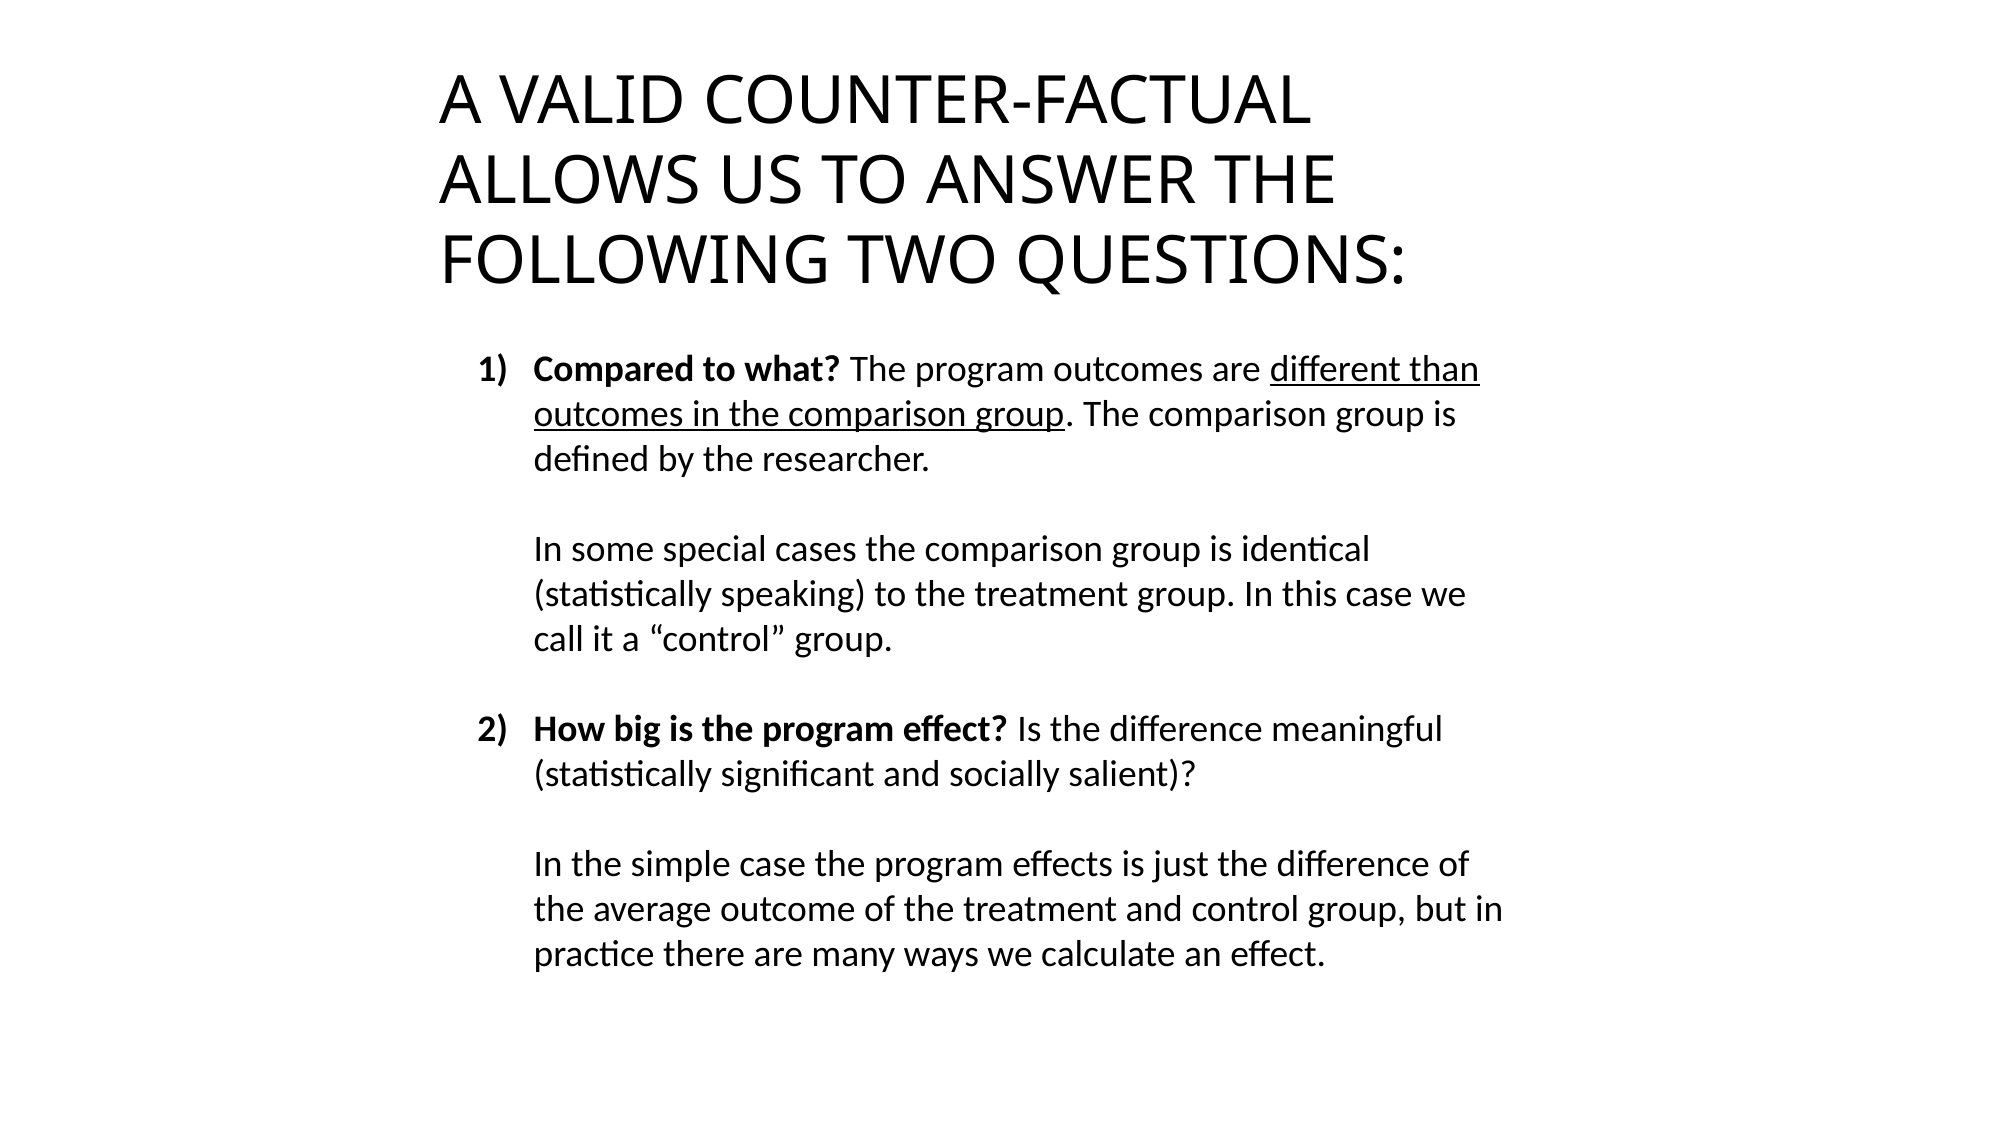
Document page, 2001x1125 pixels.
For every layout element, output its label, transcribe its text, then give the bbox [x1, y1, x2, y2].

text_box Compared to what? The program outcomes are different than outcomes in the comparison group. The comparison group is defined by the researcher. In some special cases the comparison group is identical (statistically speaking) to the treatment group. In this case we call it a “control” group. How big is the program effect? Is the difference meaningful (statistically significant and socially salient)? In the simple case the program effects is just the difference of the average outcome of the treatment and control group, but in practice there are many ways we calculate an effect. [462, 336, 1538, 981]
text_box A valid counter-factual allows us to answer the following two questions: [425, 49, 1575, 305]
